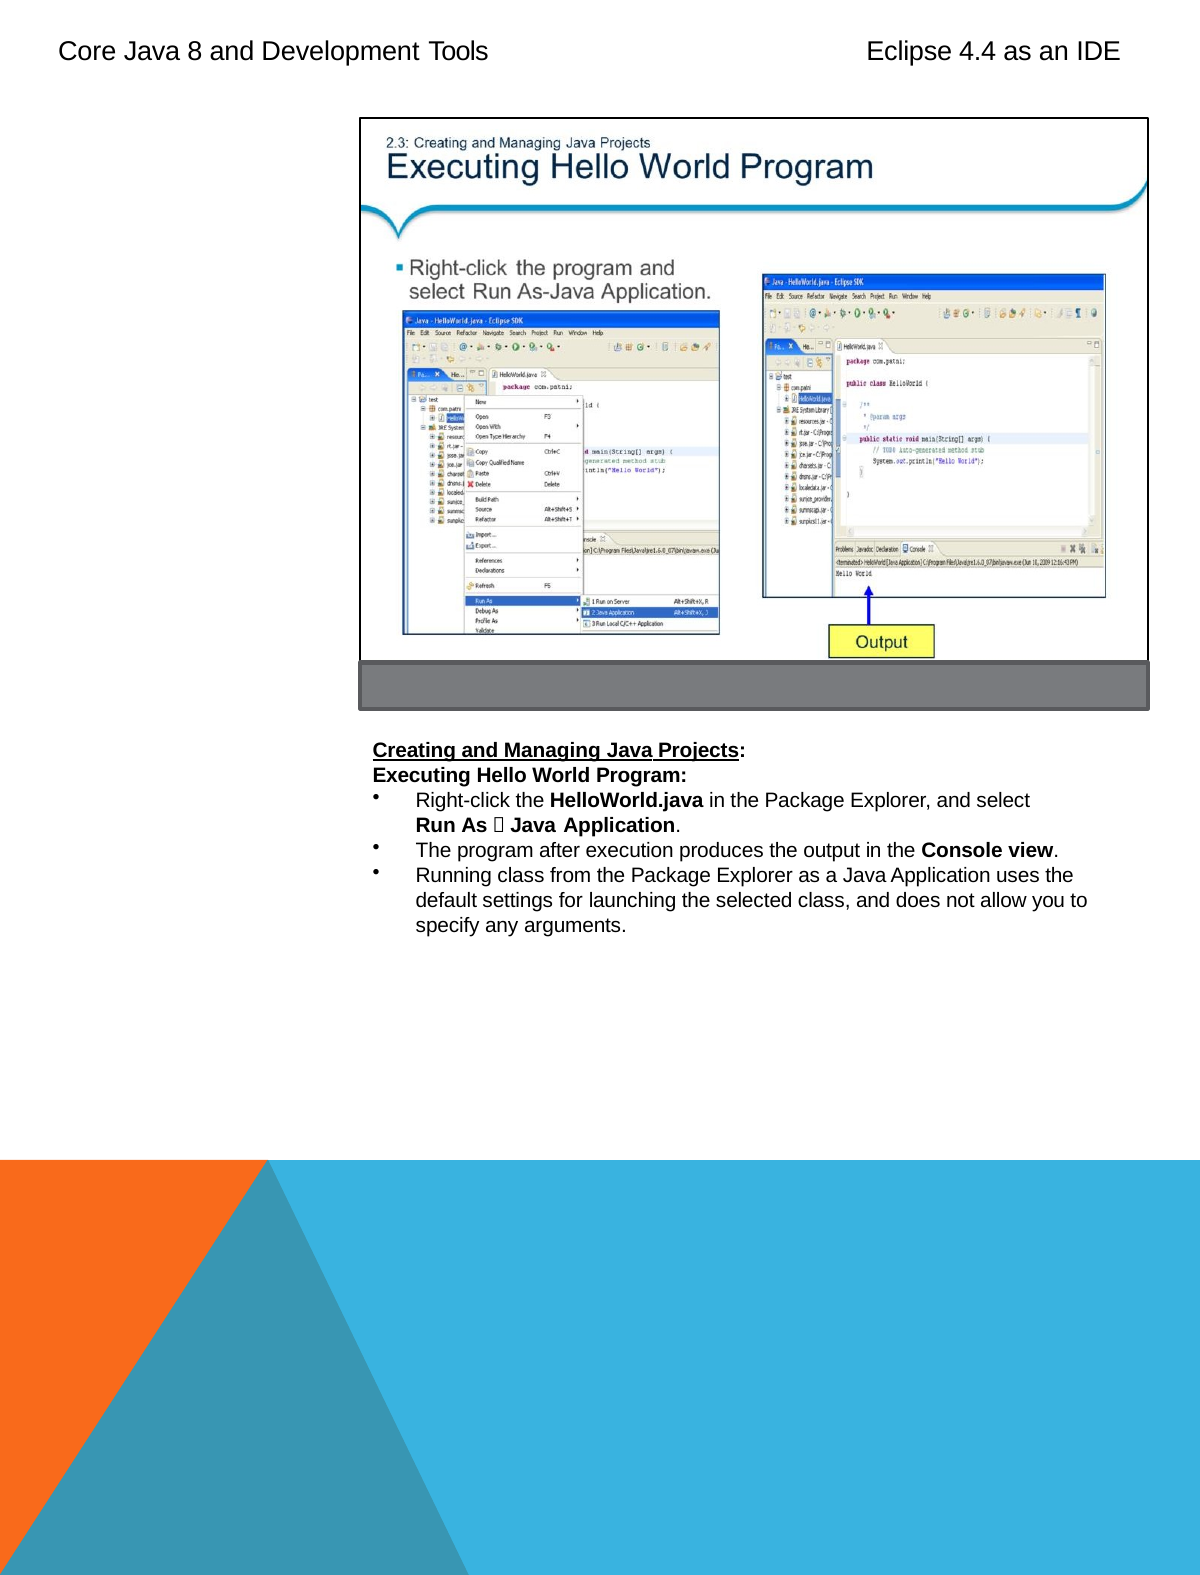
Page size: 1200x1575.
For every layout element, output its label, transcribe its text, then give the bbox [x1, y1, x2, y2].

text_box Creating and Managing Java Projects: Executing Hello World Program: Right-click the HelloWorld.java in the Package Explorer, and select Run As  Java Application. The program after execution produces the output in the Console view. Running class from the Package Explorer as a Java Application uses the default settings for launching the selected class, and does not allow you to specify any arguments. [370, 735, 1097, 937]
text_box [358, 116, 1149, 710]
text_box Eclipse 4.4 as an IDE [864, 31, 1128, 66]
text_box Core Java 8 and Development Tools [56, 31, 505, 66]
